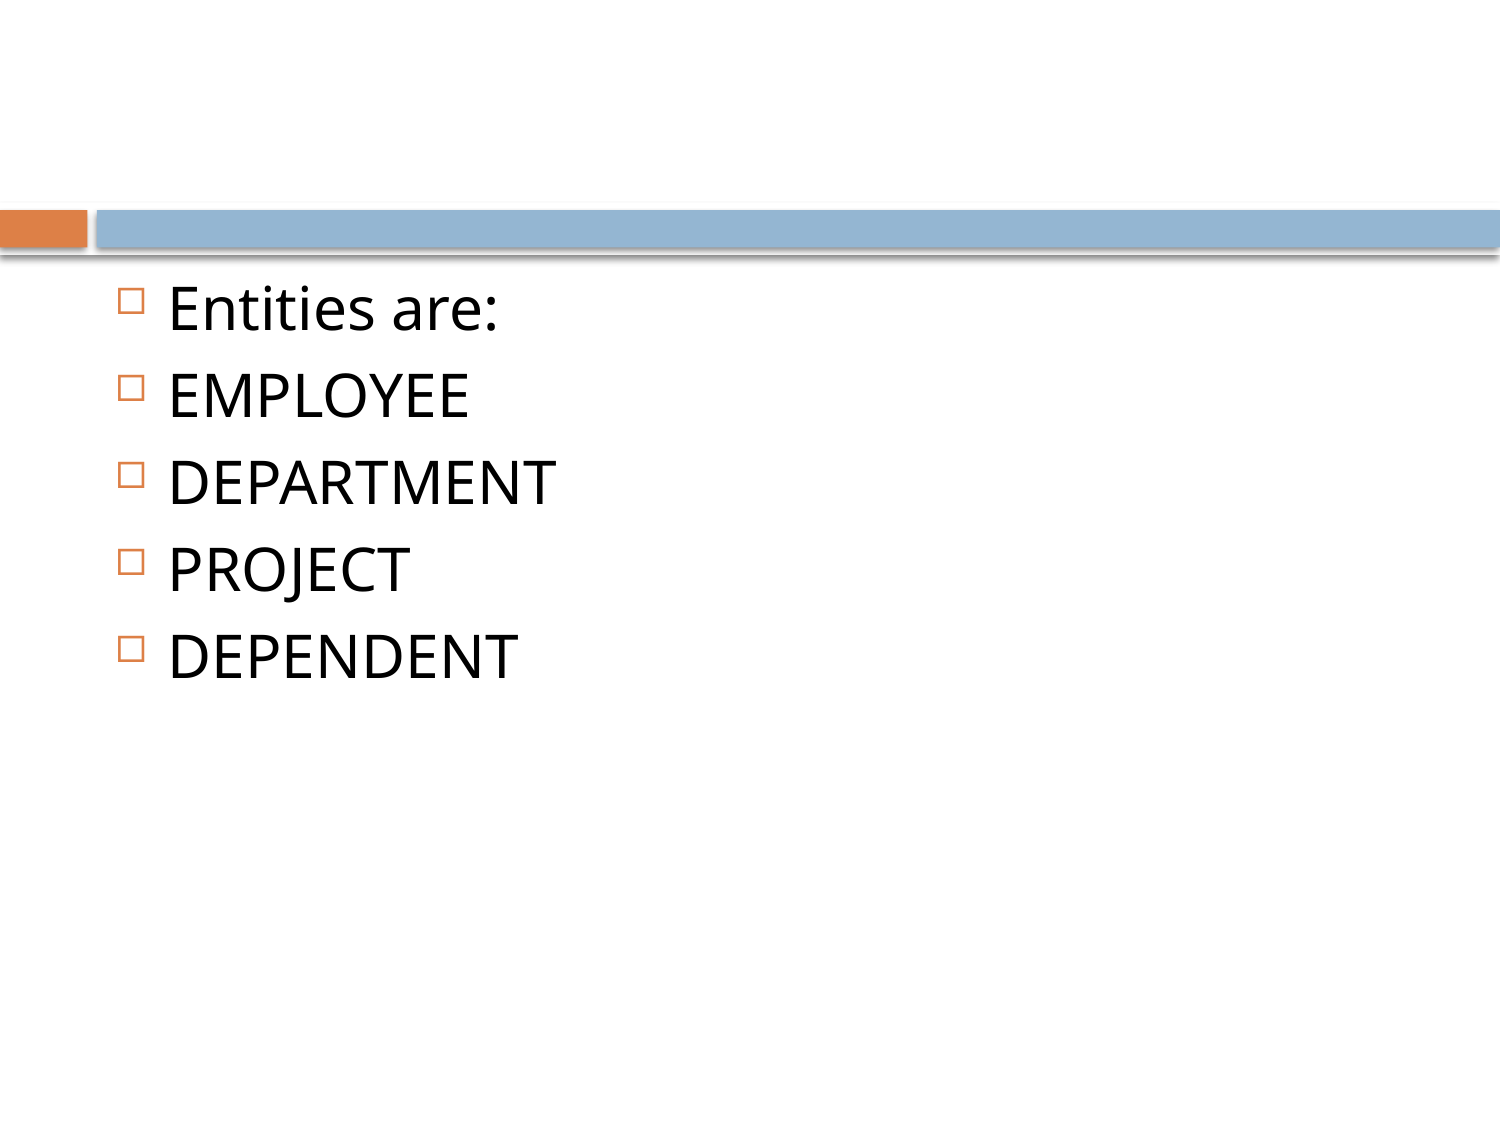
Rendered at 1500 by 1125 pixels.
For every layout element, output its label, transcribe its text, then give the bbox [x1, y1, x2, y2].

list Entities are: EMPLOYEE DEPARTMENT PROJECT DEPENDENT [100, 262, 1438, 1005]
